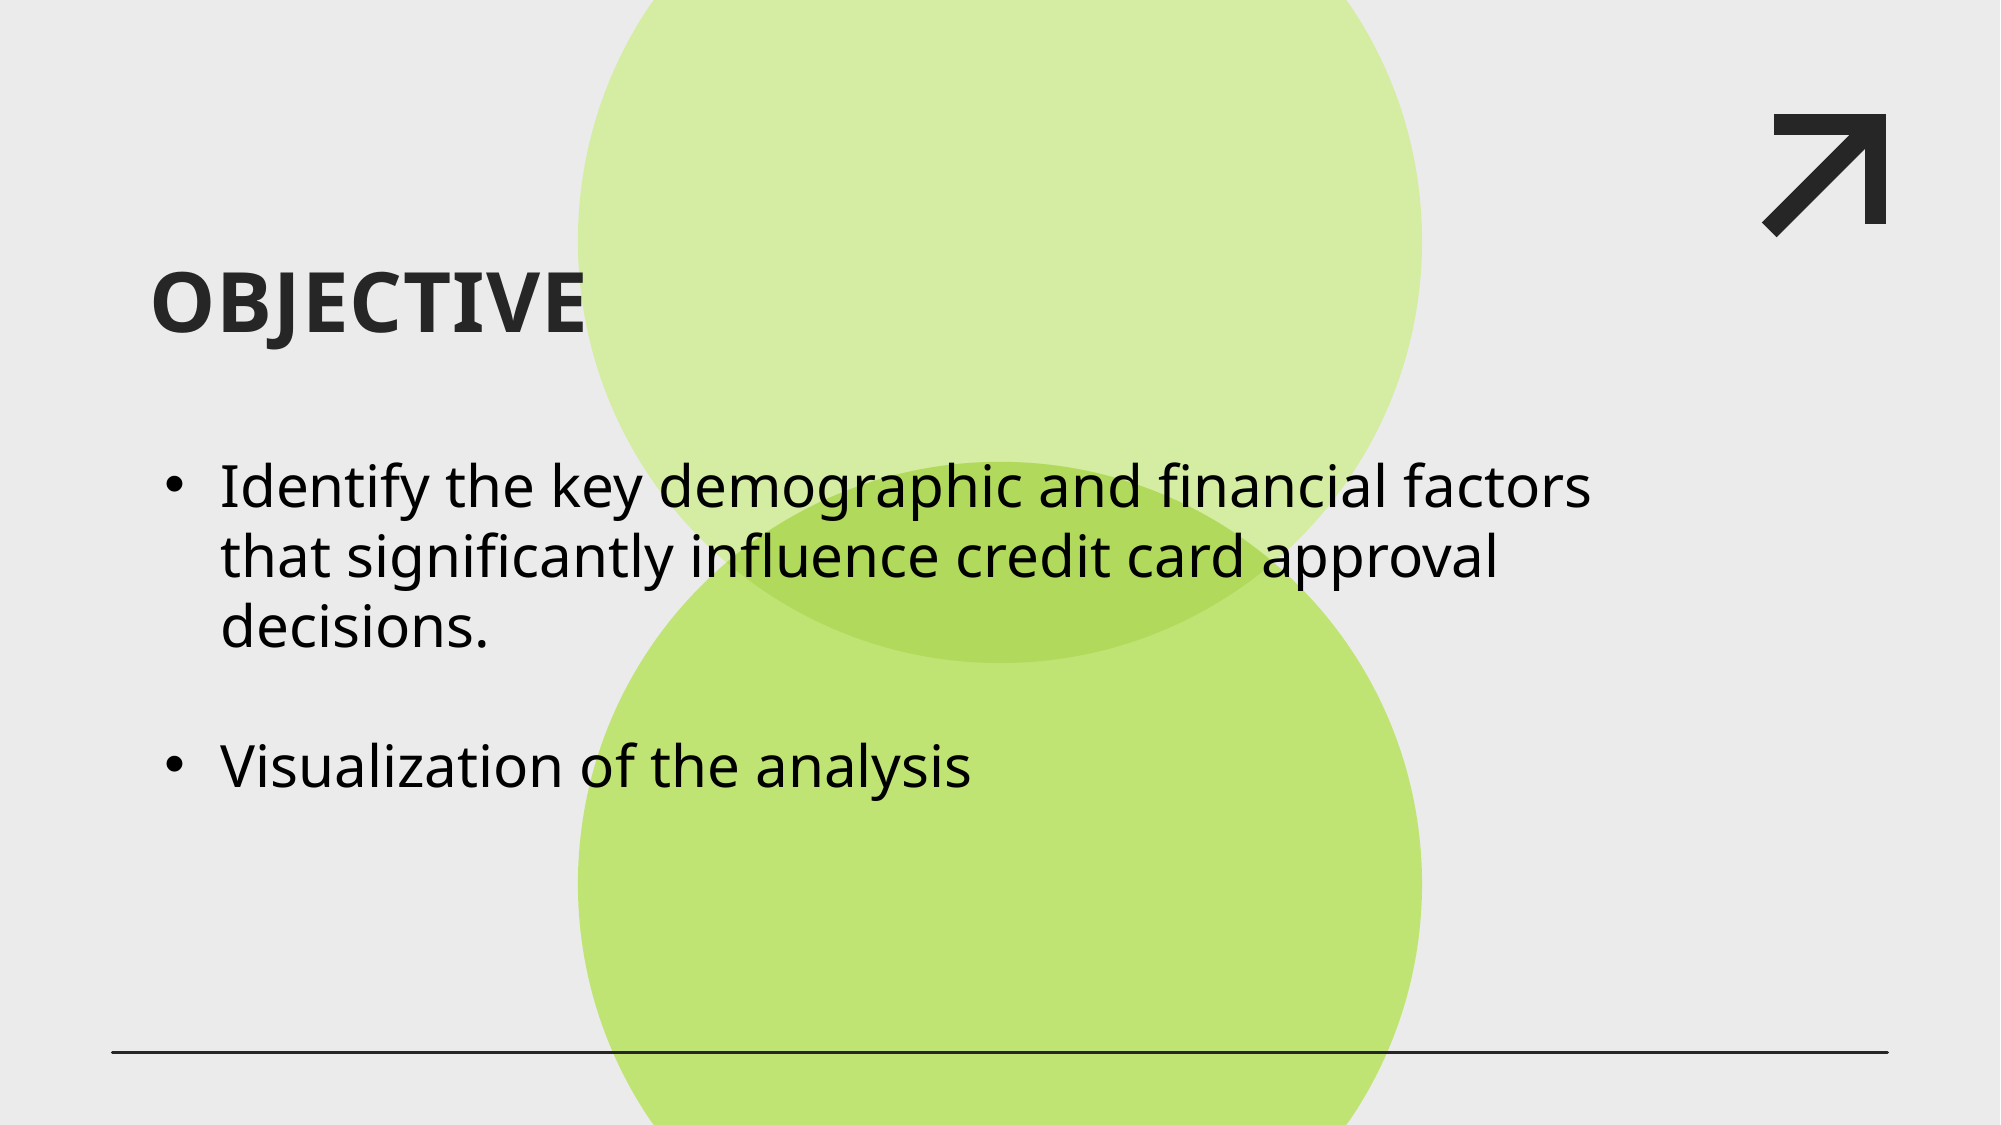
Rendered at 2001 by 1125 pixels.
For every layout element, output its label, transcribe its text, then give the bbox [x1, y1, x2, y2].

title OBJECTIVE [149, 248, 663, 406]
text_box Identify the key demographic and financial factors that significantly influence credit card approval decisions. Visualization of the analysis [149, 441, 1721, 806]
